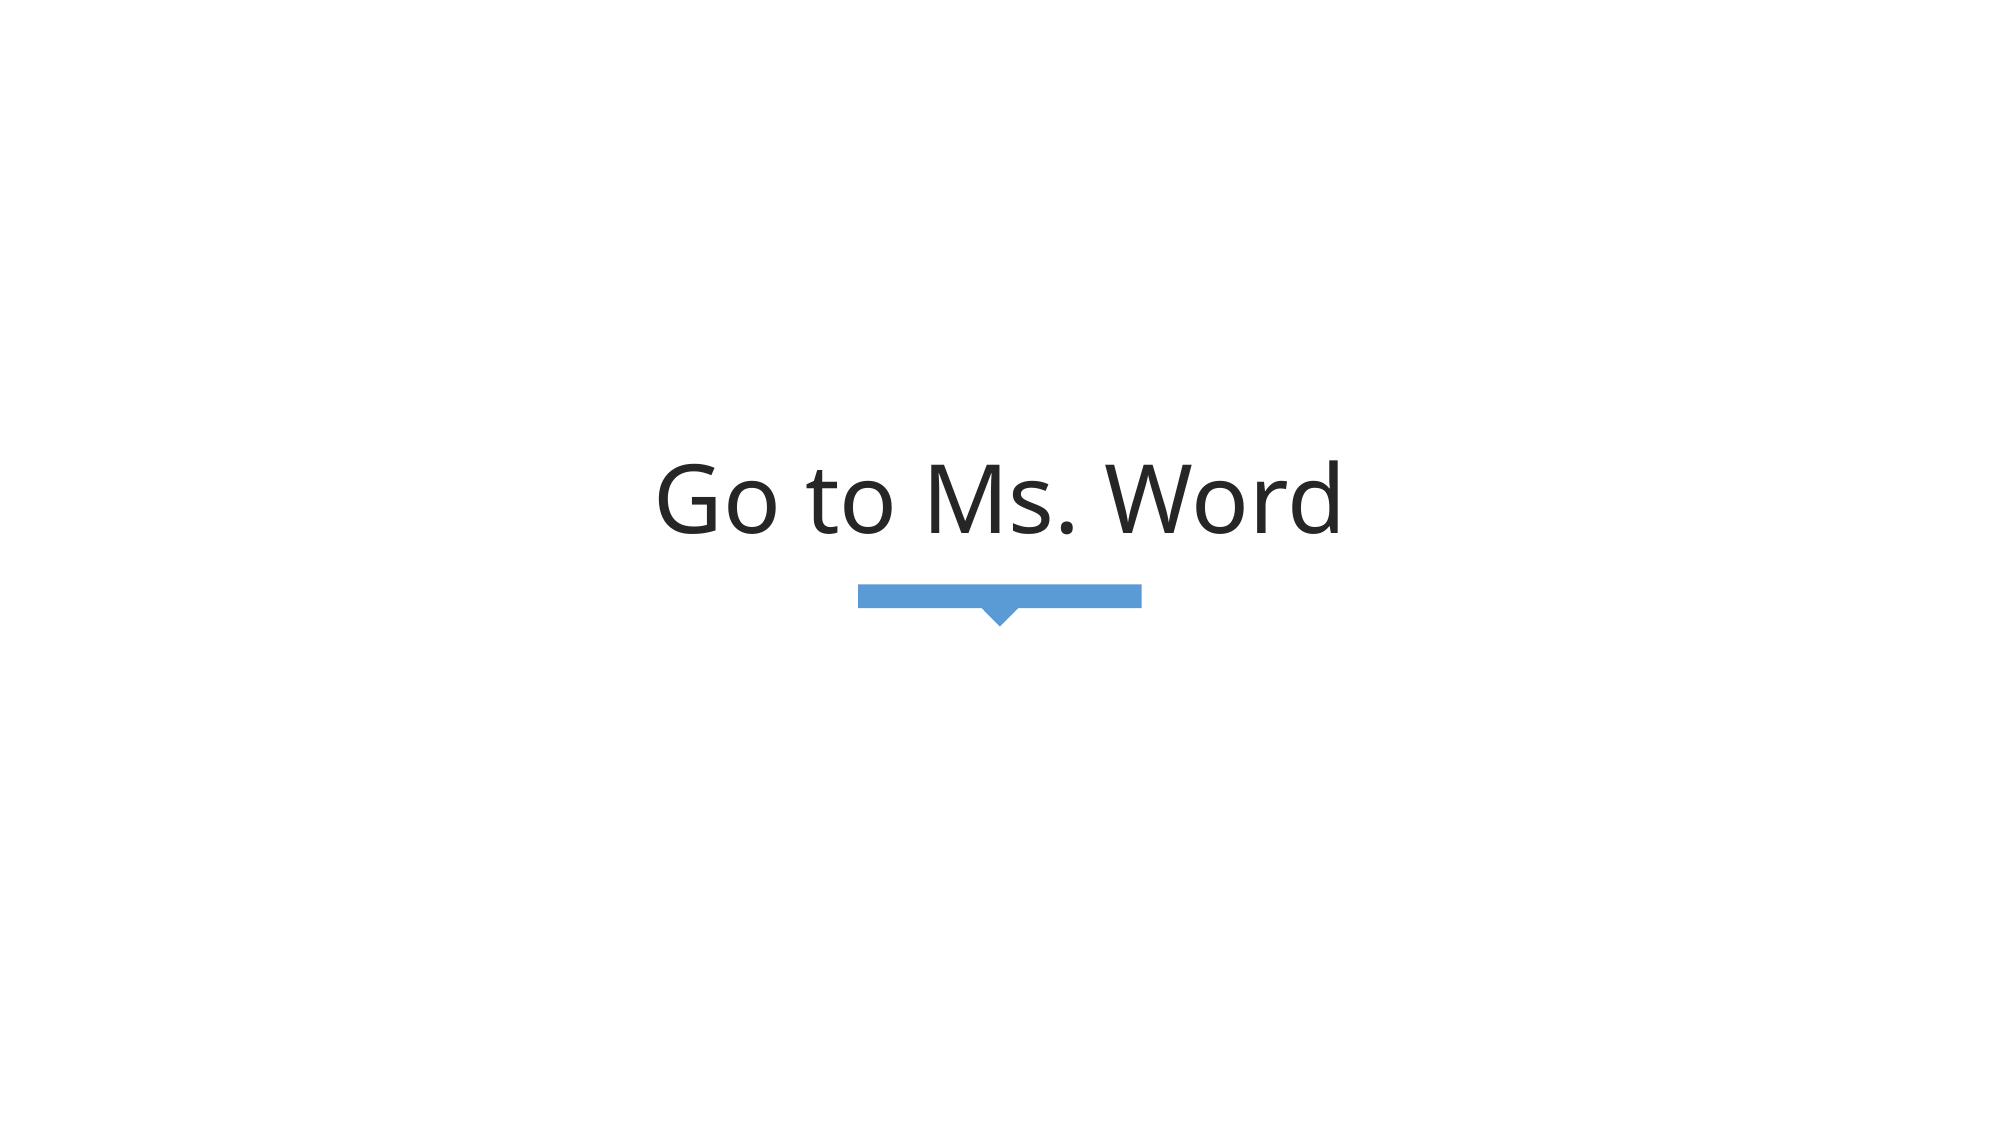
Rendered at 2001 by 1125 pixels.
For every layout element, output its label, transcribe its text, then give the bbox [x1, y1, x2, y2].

list Go to Ms. Word [50, 443, 1950, 563]
text_box [858, 584, 1142, 627]
